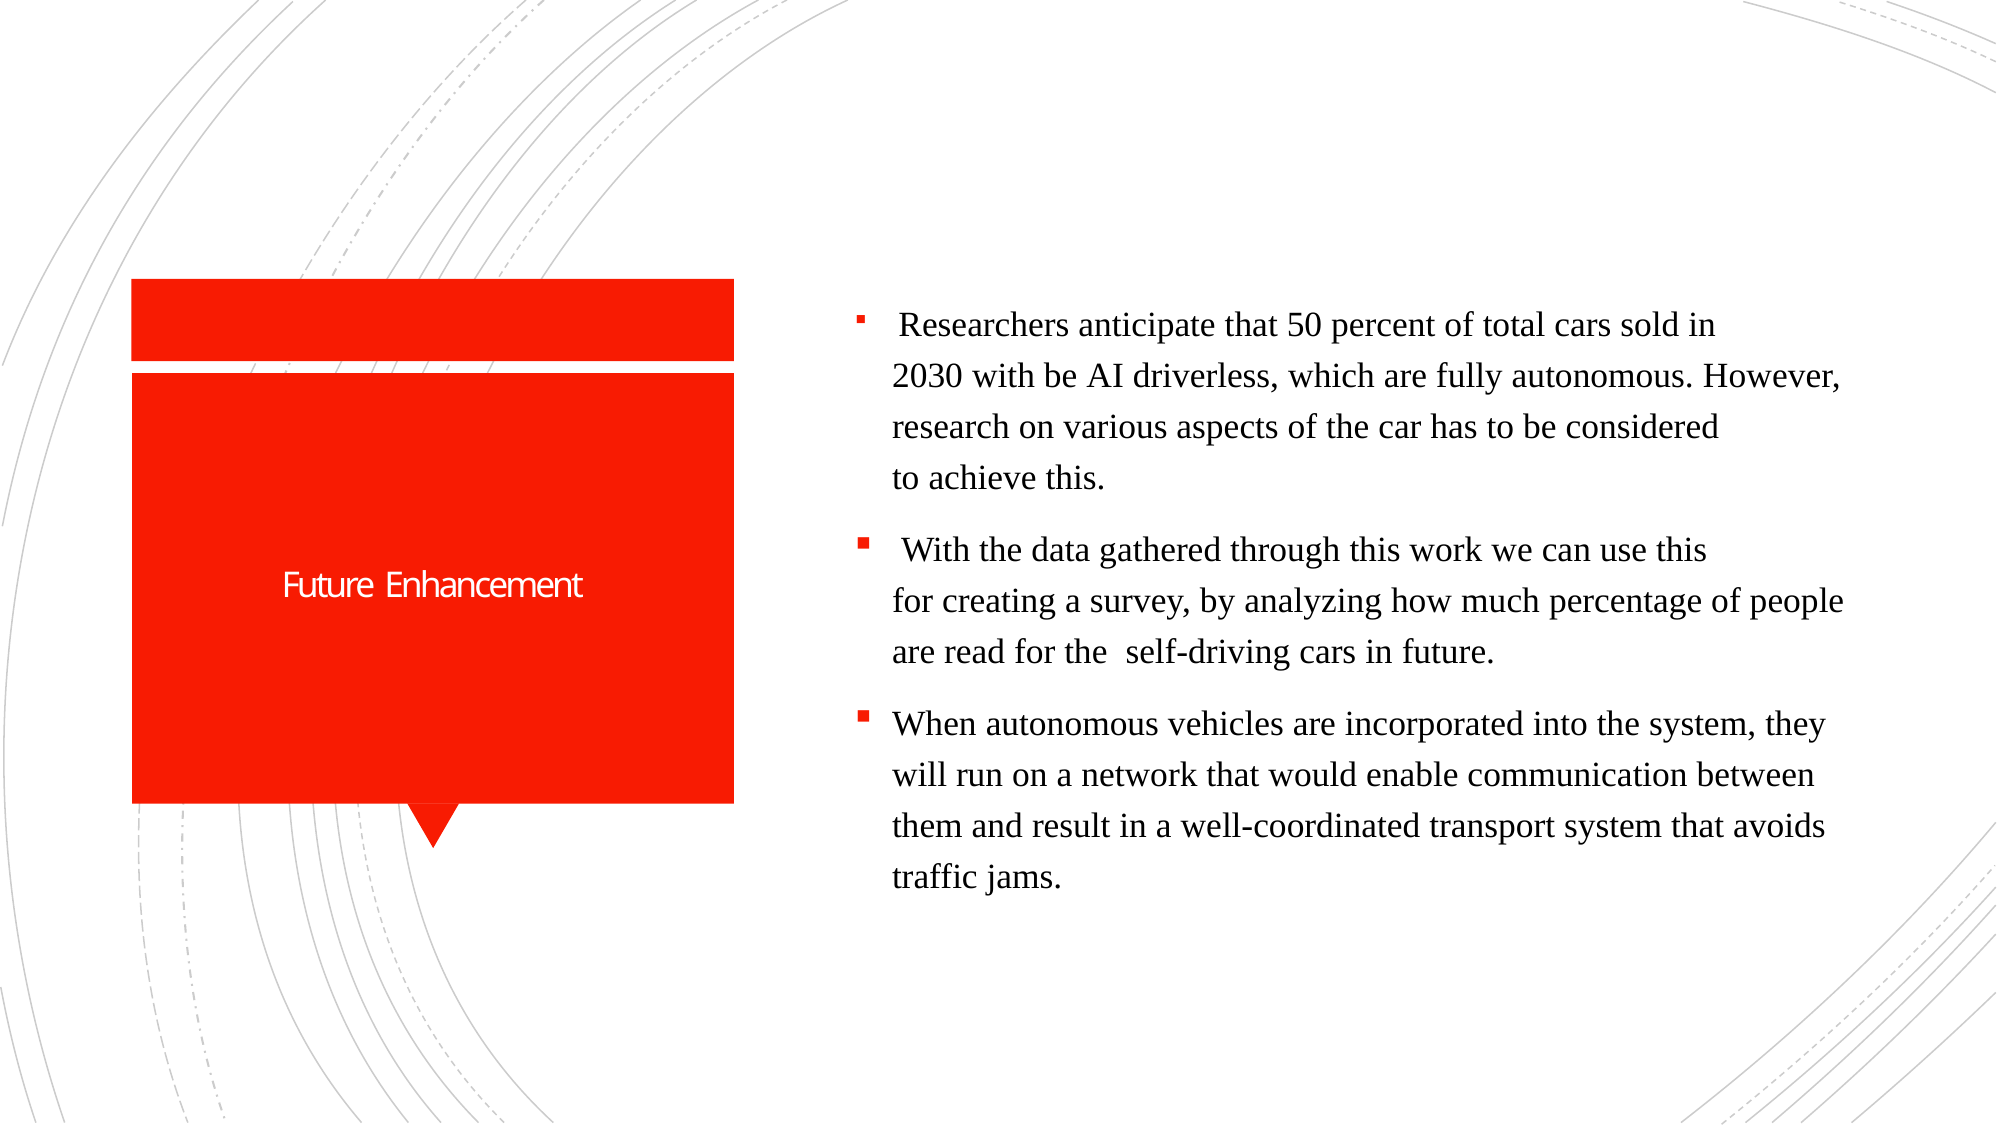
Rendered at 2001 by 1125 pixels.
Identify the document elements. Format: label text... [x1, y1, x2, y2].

list Researchers anticipate that 50 percent of total cars sold in 2030 with be AI driverless, which are fully autonomous. However, research on various aspects of the car has to be considered to achieve this. With the data gathered through this work we can use this for creating a survey, by analyzing how much percentage of people are read for the self-driving cars in future. When autonomous vehicles are incorporated into the system, they will run on a network that would enable communication between them and result in a well-coordinated transport system that avoids traffic jams. [839, 152, 1871, 1037]
title Future Enhancement [145, 385, 720, 789]
